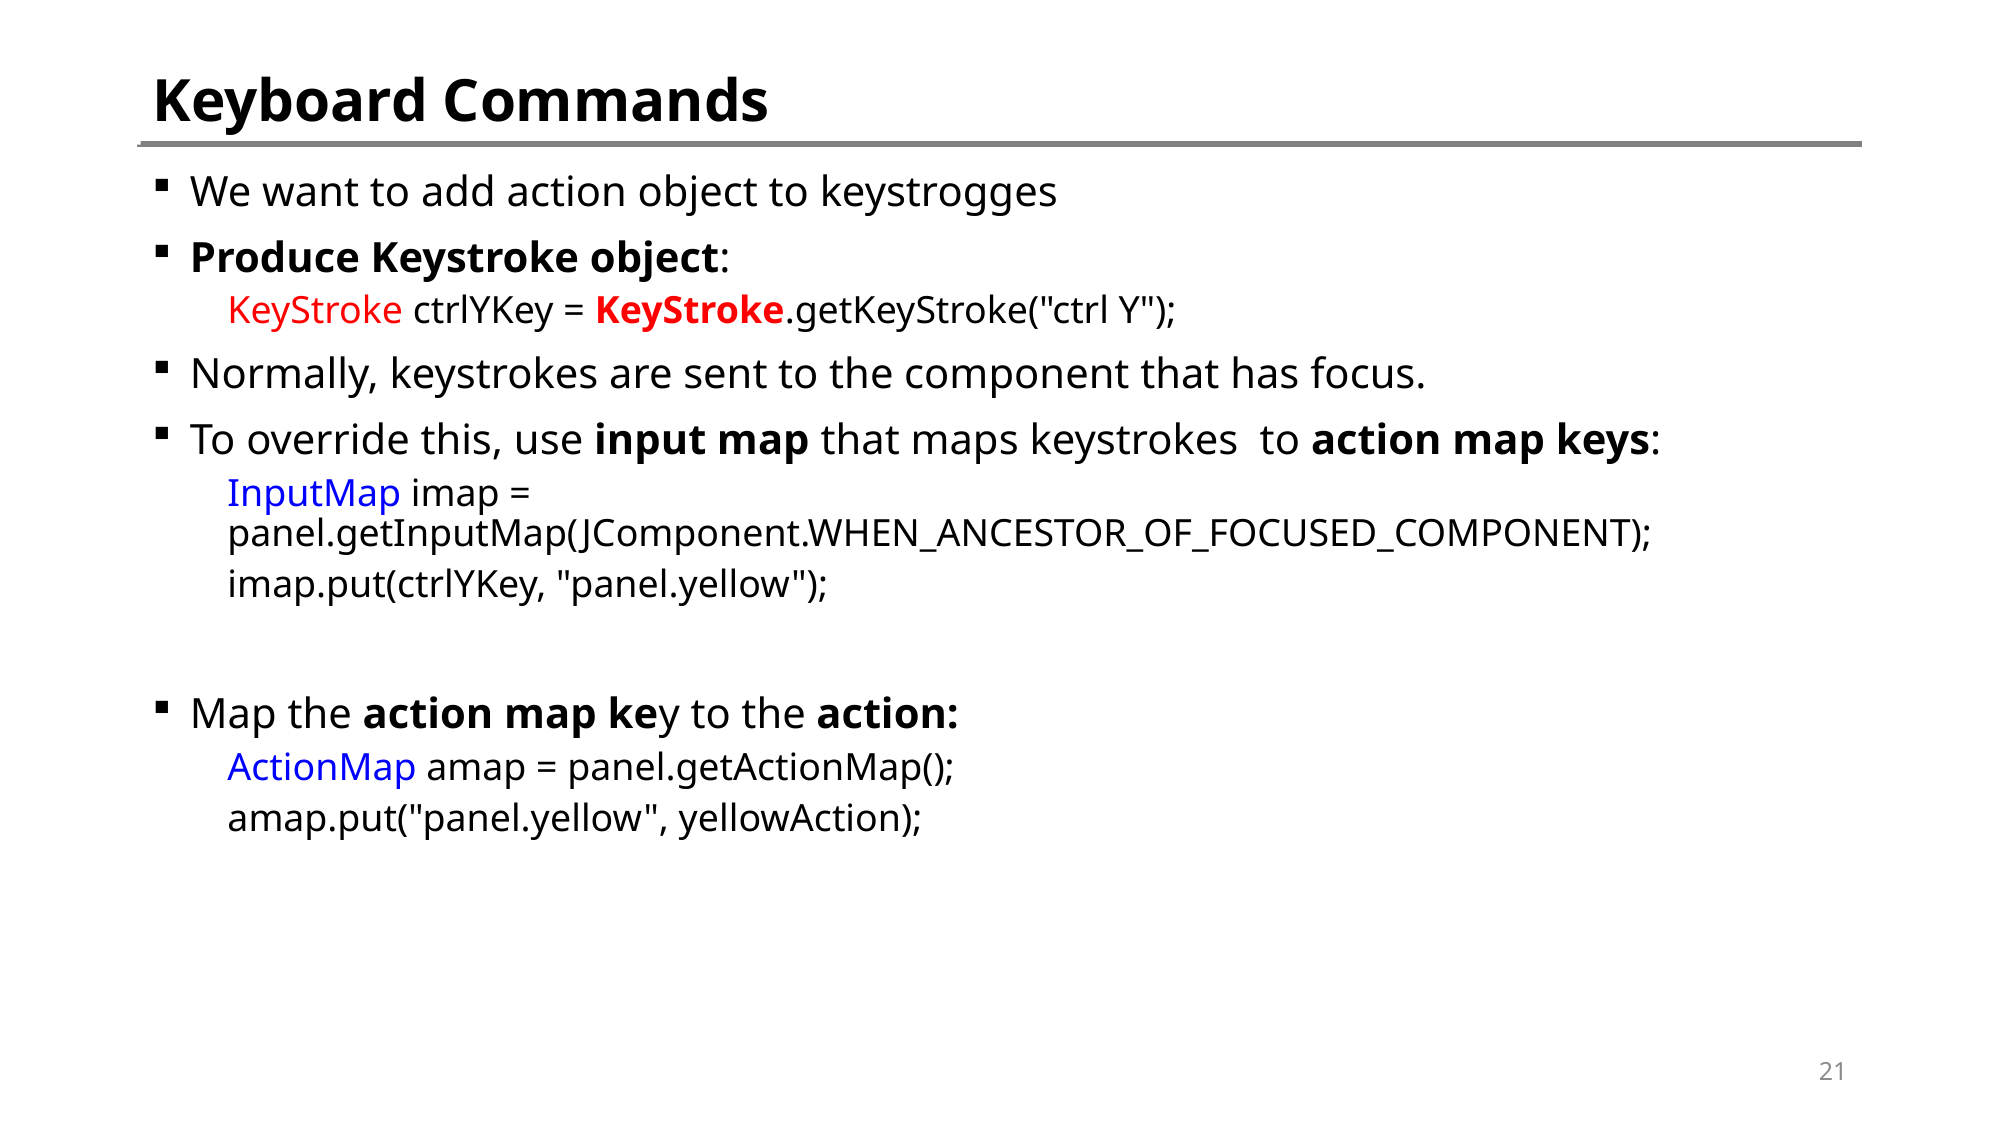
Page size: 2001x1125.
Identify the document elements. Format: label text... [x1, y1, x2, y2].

list We want to add action object to keystrogges Produce Keystroke object: KeyStroke ctrlYKey = KeyStroke.getKeyStroke("ctrl Y"); Normally, keystrokes are sent to the component that has focus. To override this, use input map that maps keystrokes to action map keys: InputMap imap = panel.getInputMap(JComponent.WHEN_ANCESTOR_OF_FOCUSED_COMPONENT); imap.put(ctrlYKey, "panel.yellow"); Map the action map key to the action: ActionMap amap = panel.getActionMap(); amap.put("panel.yellow", yellowAction); [137, 162, 1863, 1043]
title Keyboard Commands [137, 59, 1863, 145]
slide_number 21 [1412, 1042, 1863, 1103]
